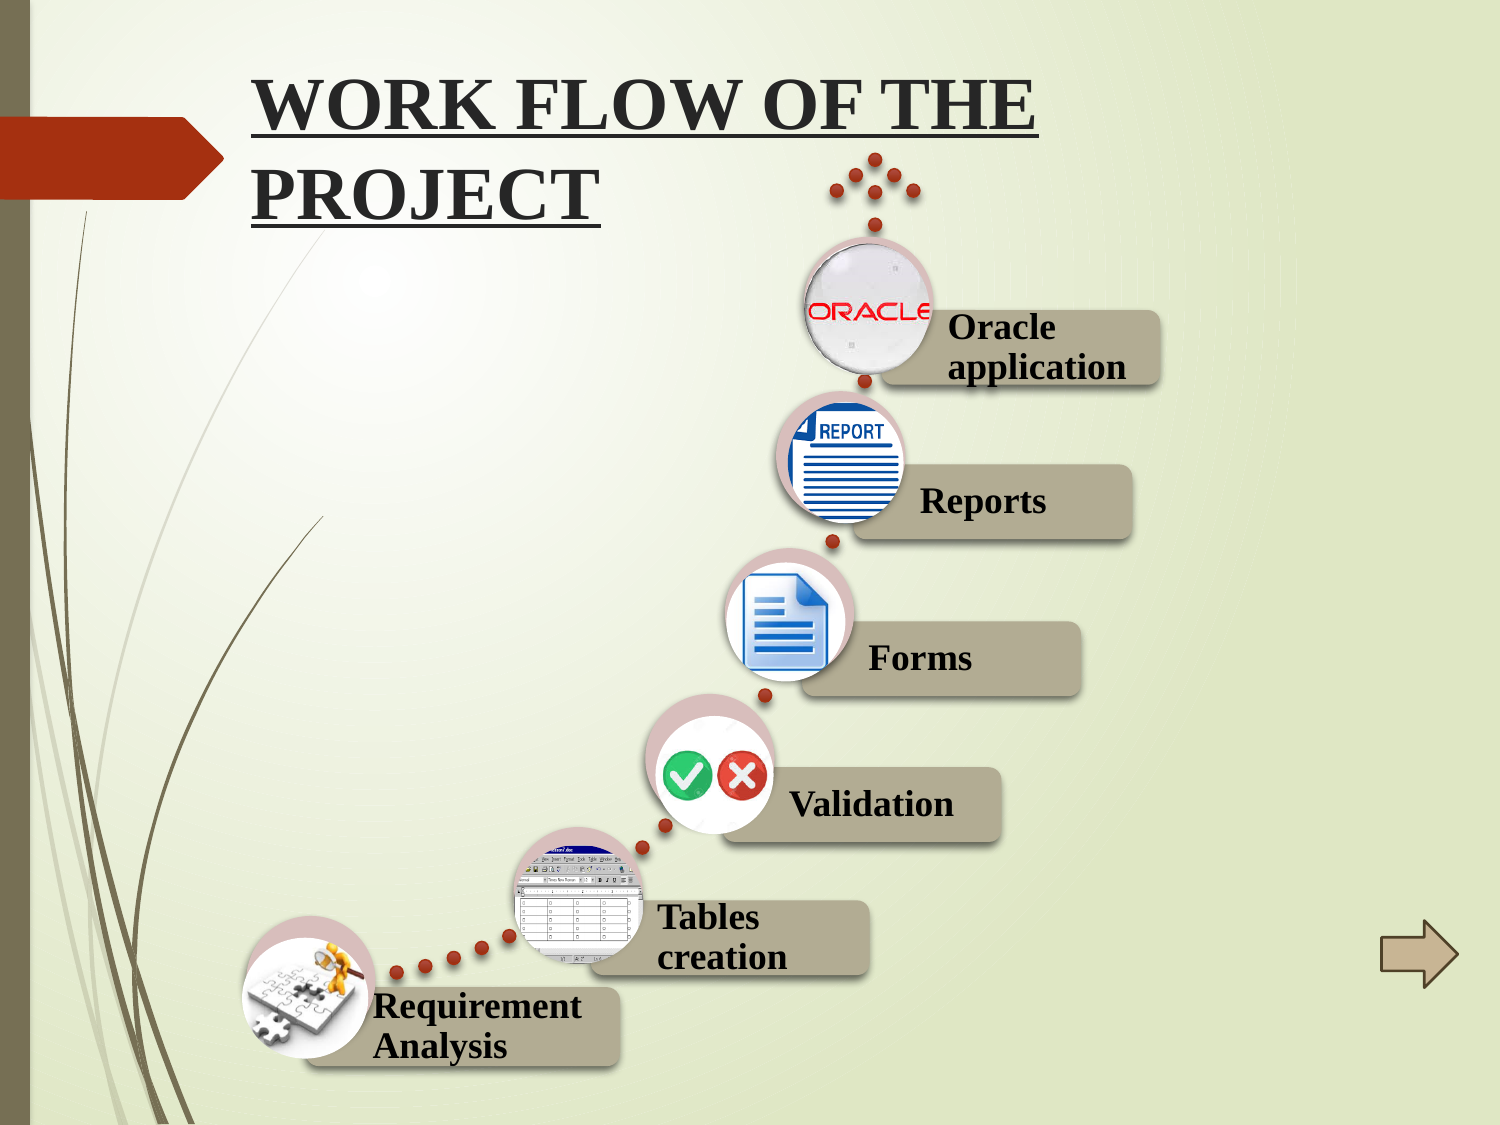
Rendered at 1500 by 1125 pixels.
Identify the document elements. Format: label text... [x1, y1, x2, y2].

picture [241, 937, 369, 1059]
picture [726, 562, 846, 682]
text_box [6, 148, 1400, 1071]
picture [787, 401, 904, 524]
picture [655, 715, 774, 835]
title WORK FLOW OF THE PROJECT [235, 46, 1418, 291]
picture [803, 243, 930, 376]
picture [513, 844, 644, 965]
text_box [1404, 919, 1459, 989]
